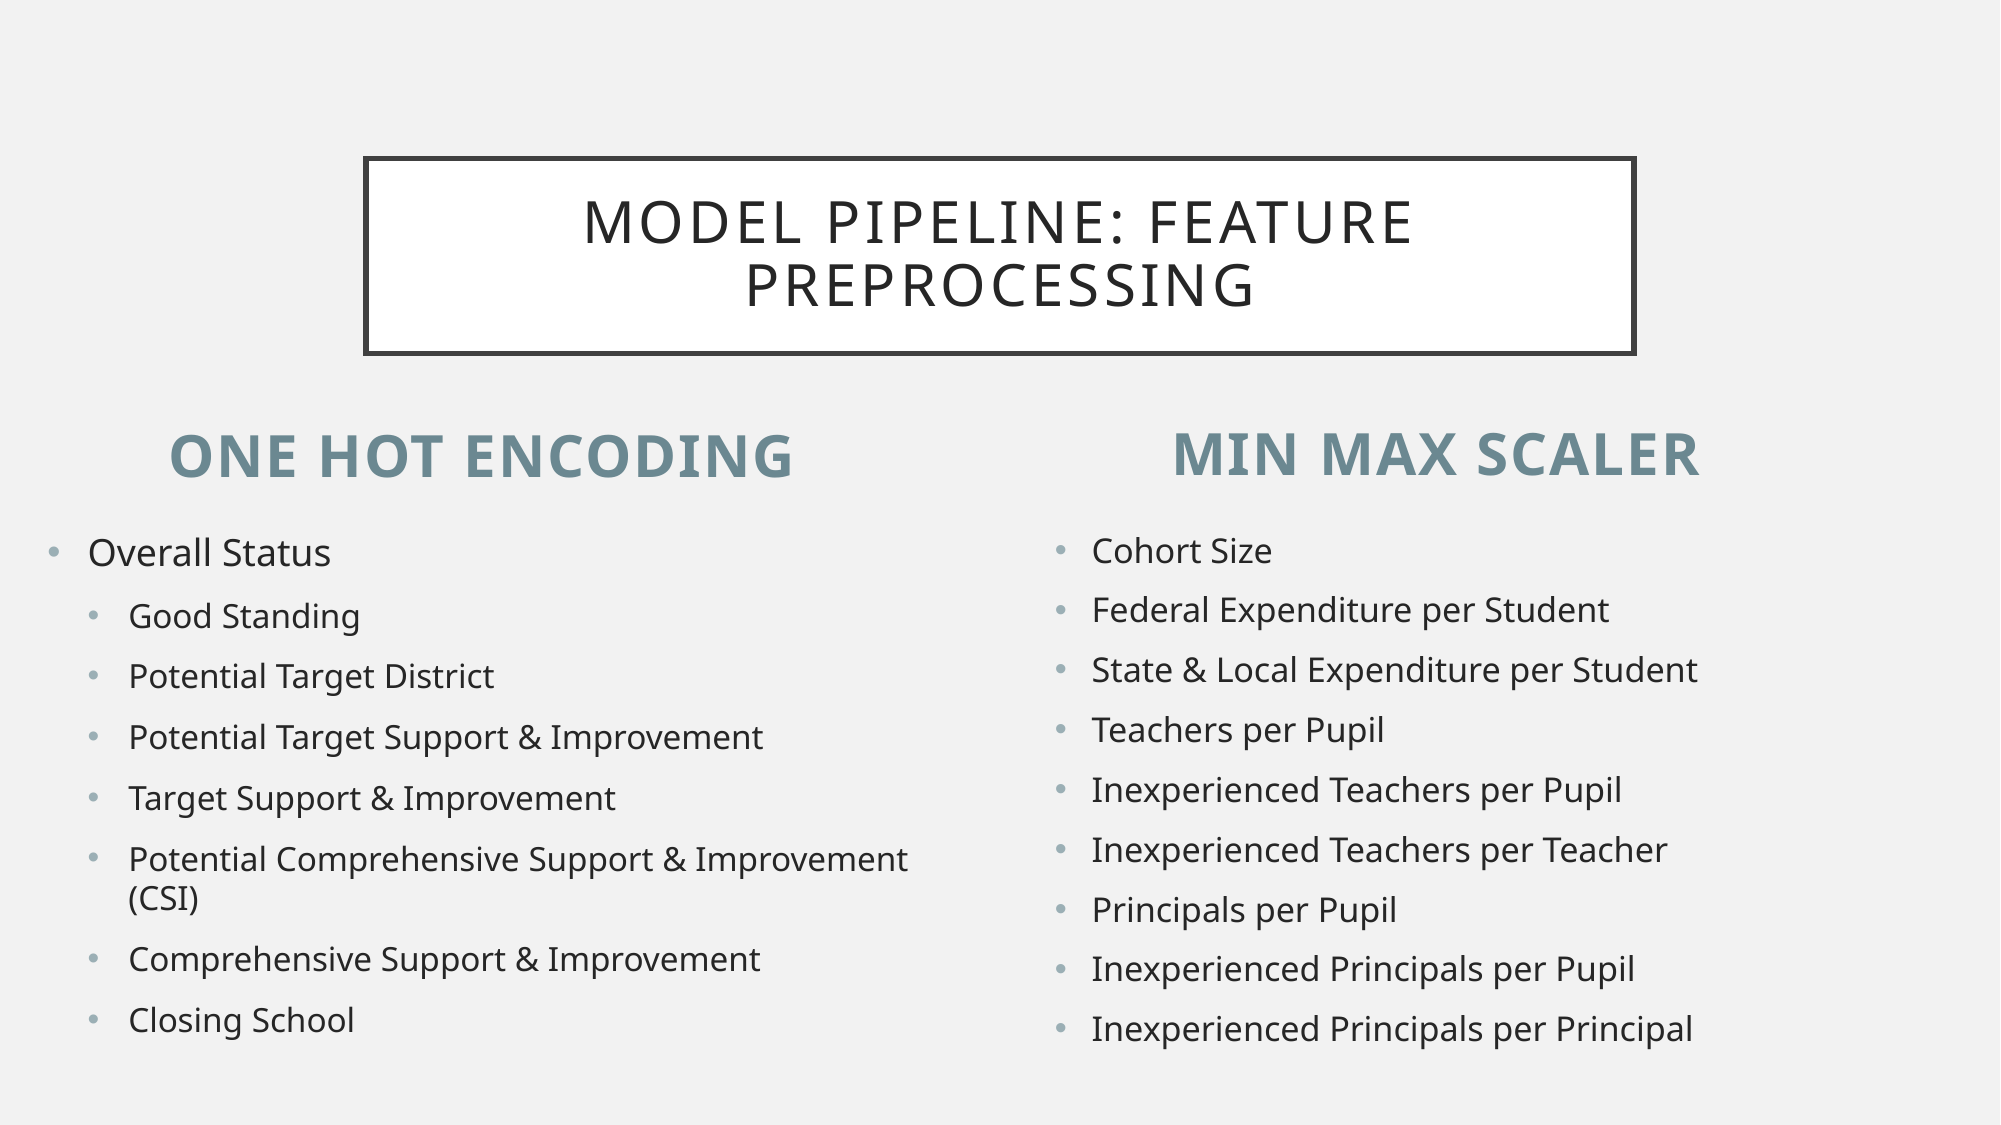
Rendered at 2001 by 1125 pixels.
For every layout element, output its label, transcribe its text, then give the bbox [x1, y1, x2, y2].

list Overall Status Good Standing Potential Target District Potential Target Support & Improvement Target Support & Improvement Potential Comprehensive Support & Improvement (CSI) Comprehensive Support & Improvement Closing School [32, 521, 933, 1062]
list Cohort Size Federal Expenditure per Student State & Local Expenditure per Student Teachers per Pupil Inexperienced Teachers per Pupil Inexperienced Teachers per Teacher Principals per Pupil Inexperienced Principals per Pupil Inexperienced Principals per Principal [1039, 521, 1940, 1062]
title Model Pipeline: Feature Preprocessing [363, 156, 1637, 356]
list One Hot Encoding [32, 381, 933, 498]
list Min Max Scaler [932, 379, 1940, 495]
